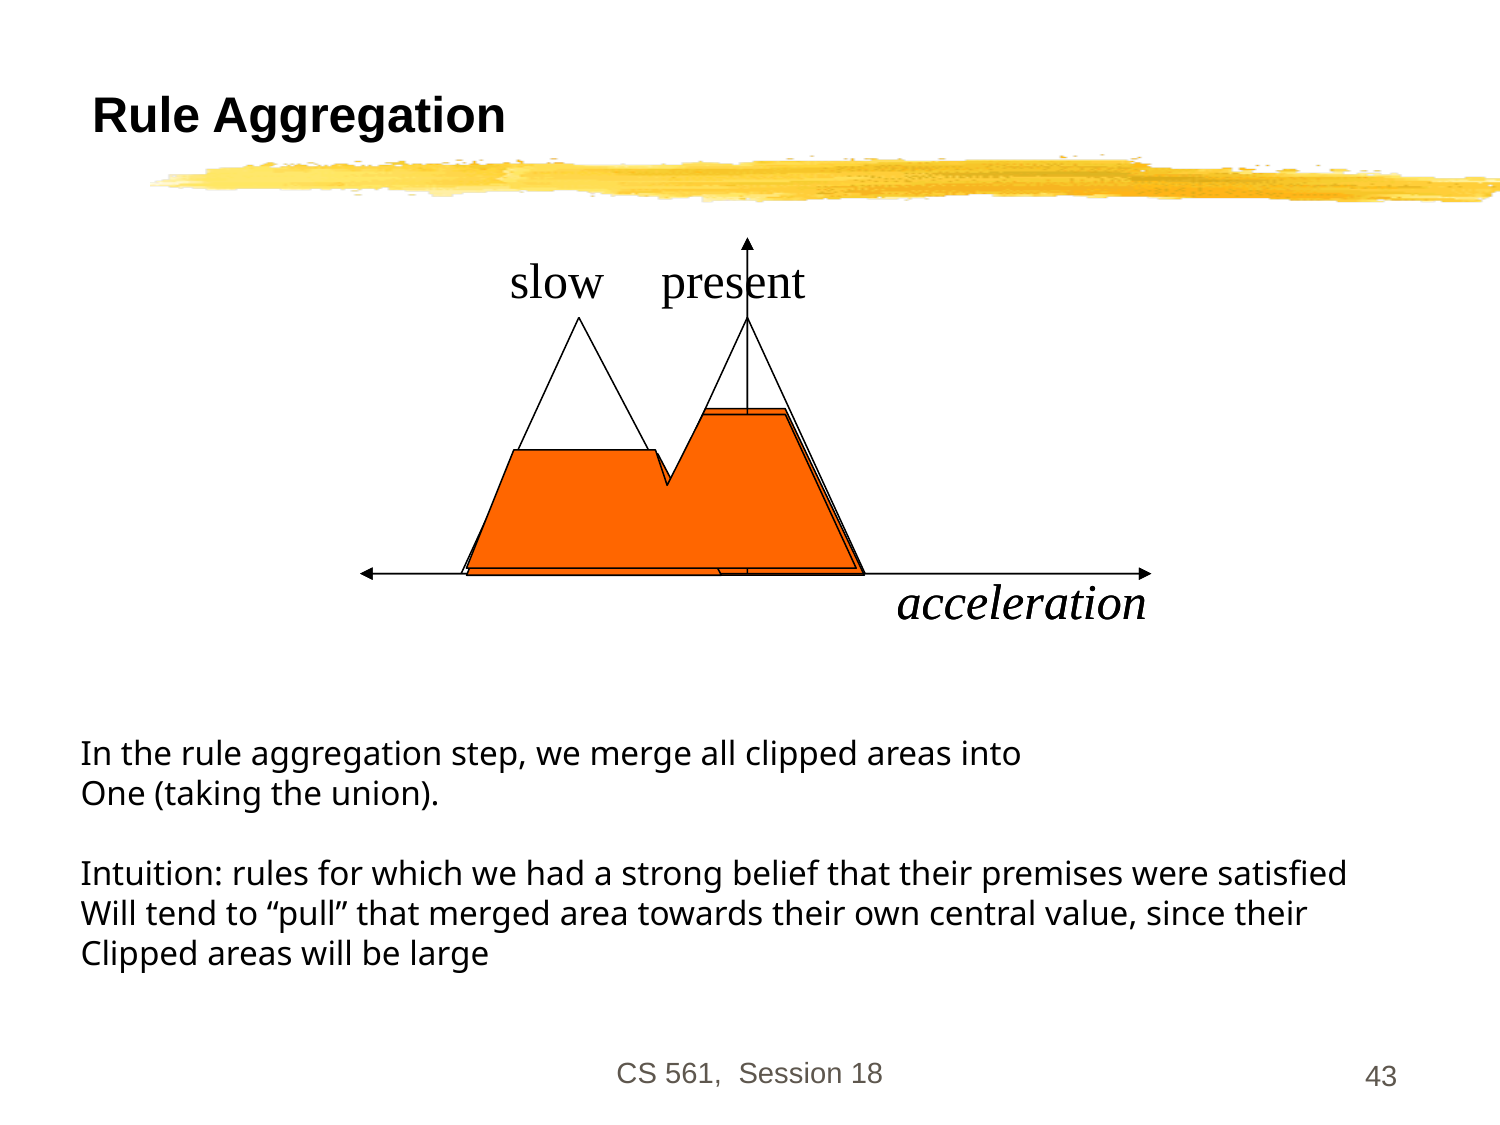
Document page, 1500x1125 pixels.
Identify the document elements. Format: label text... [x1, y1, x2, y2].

picture [150, 149, 1500, 213]
text_box [657, 453, 670, 483]
text_box [360, 567, 461, 580]
text_box [741, 237, 754, 414]
text_box acceleration [881, 561, 1162, 637]
text_box [702, 408, 747, 414]
text_box [466, 414, 857, 569]
text_box [719, 569, 747, 573]
title Rule Aggregation [76, 37, 1415, 151]
text_box [748, 408, 864, 573]
text_box [466, 569, 722, 576]
text_box In the rule aggregation step, we merge all clipped areas into One (taking the union). Intuition: rules for which we had a strong belief that their premises were satisfied Will tend to “pull” that merged area towards their own central value, since their Clipped areas will be large [65, 724, 1365, 980]
footer CS 561, Session 18 [512, 1021, 988, 1098]
slide_number 43 [1099, 1024, 1413, 1101]
text_box present [748, 241, 821, 317]
text_box slow [494, 241, 620, 317]
text_box present [646, 241, 747, 317]
